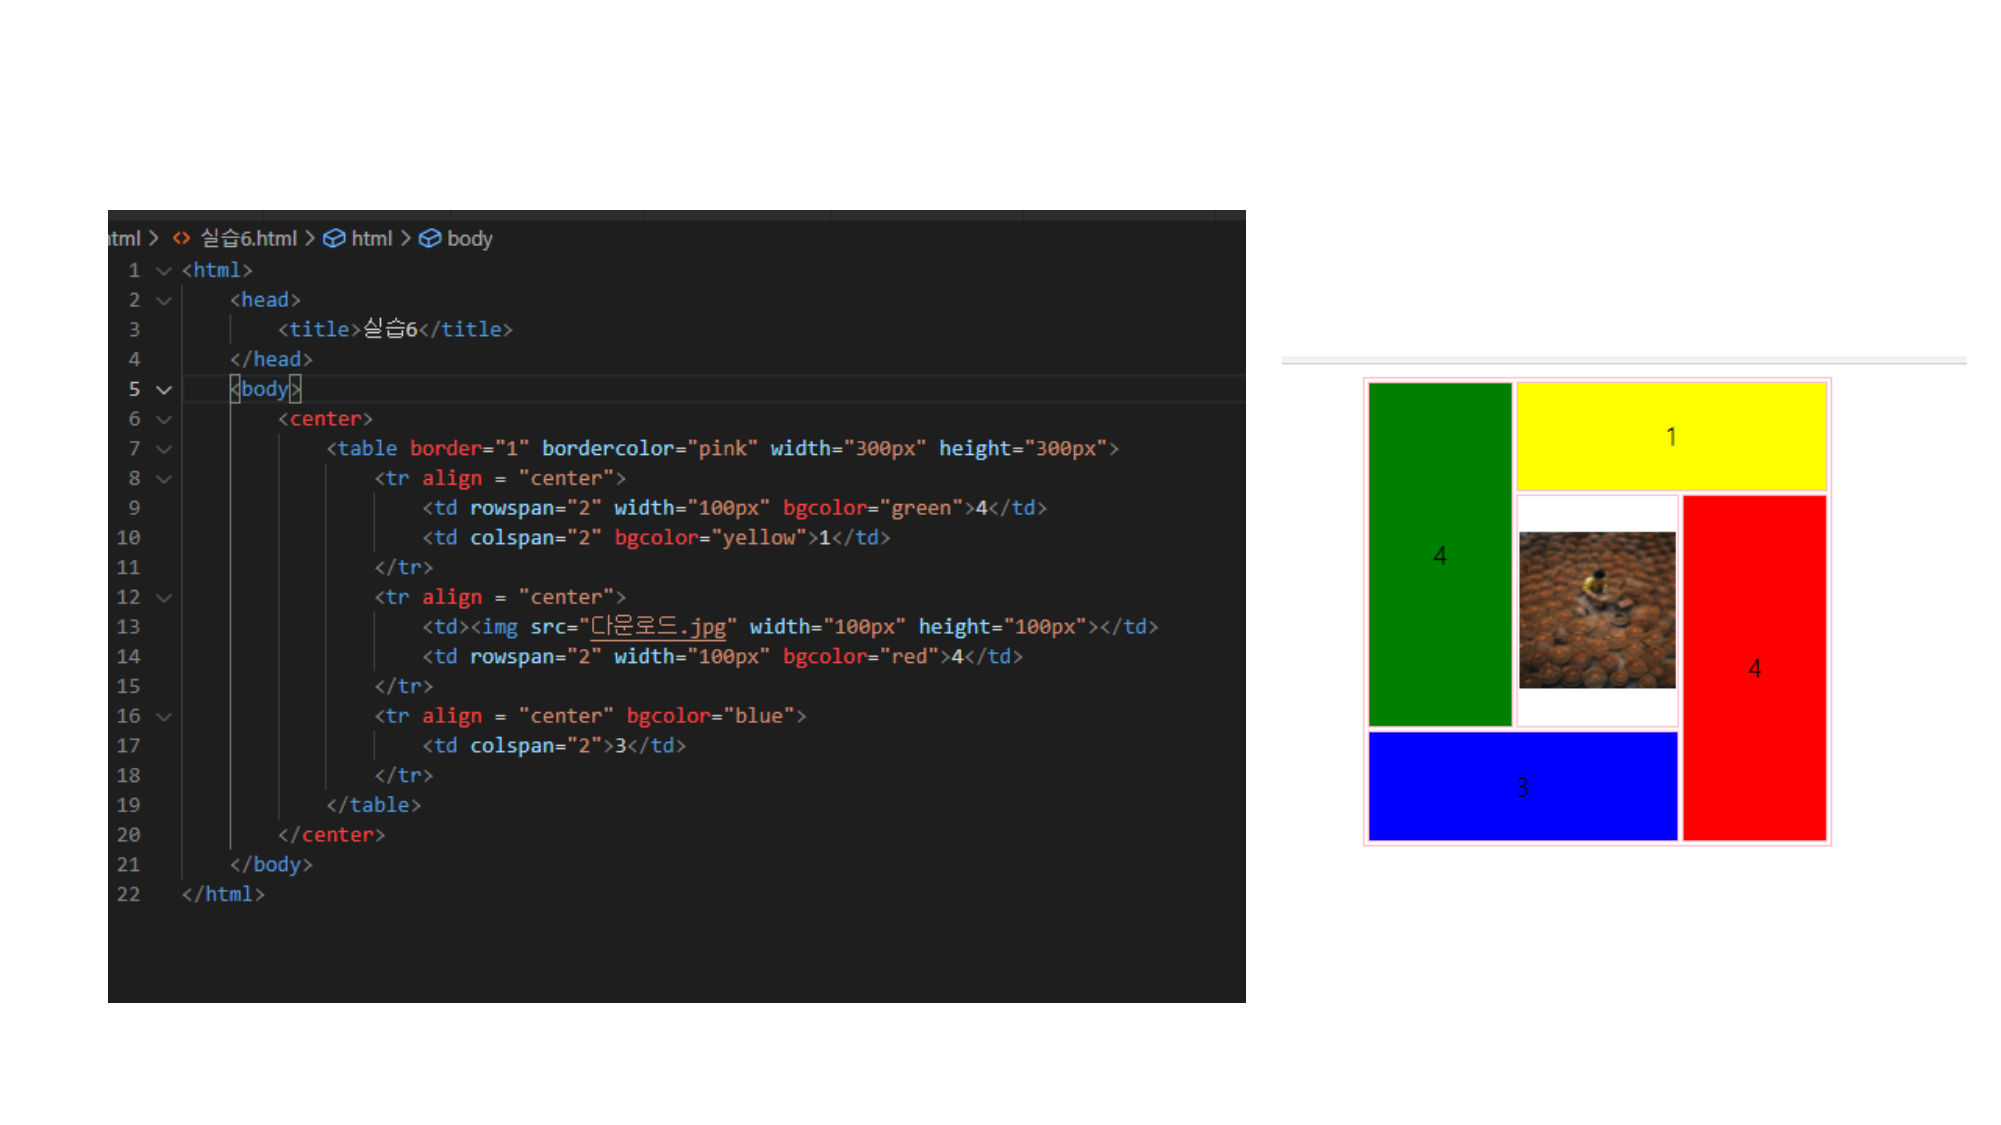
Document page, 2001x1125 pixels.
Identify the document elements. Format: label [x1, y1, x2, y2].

picture [1282, 335, 1967, 911]
picture [108, 209, 1246, 1003]
